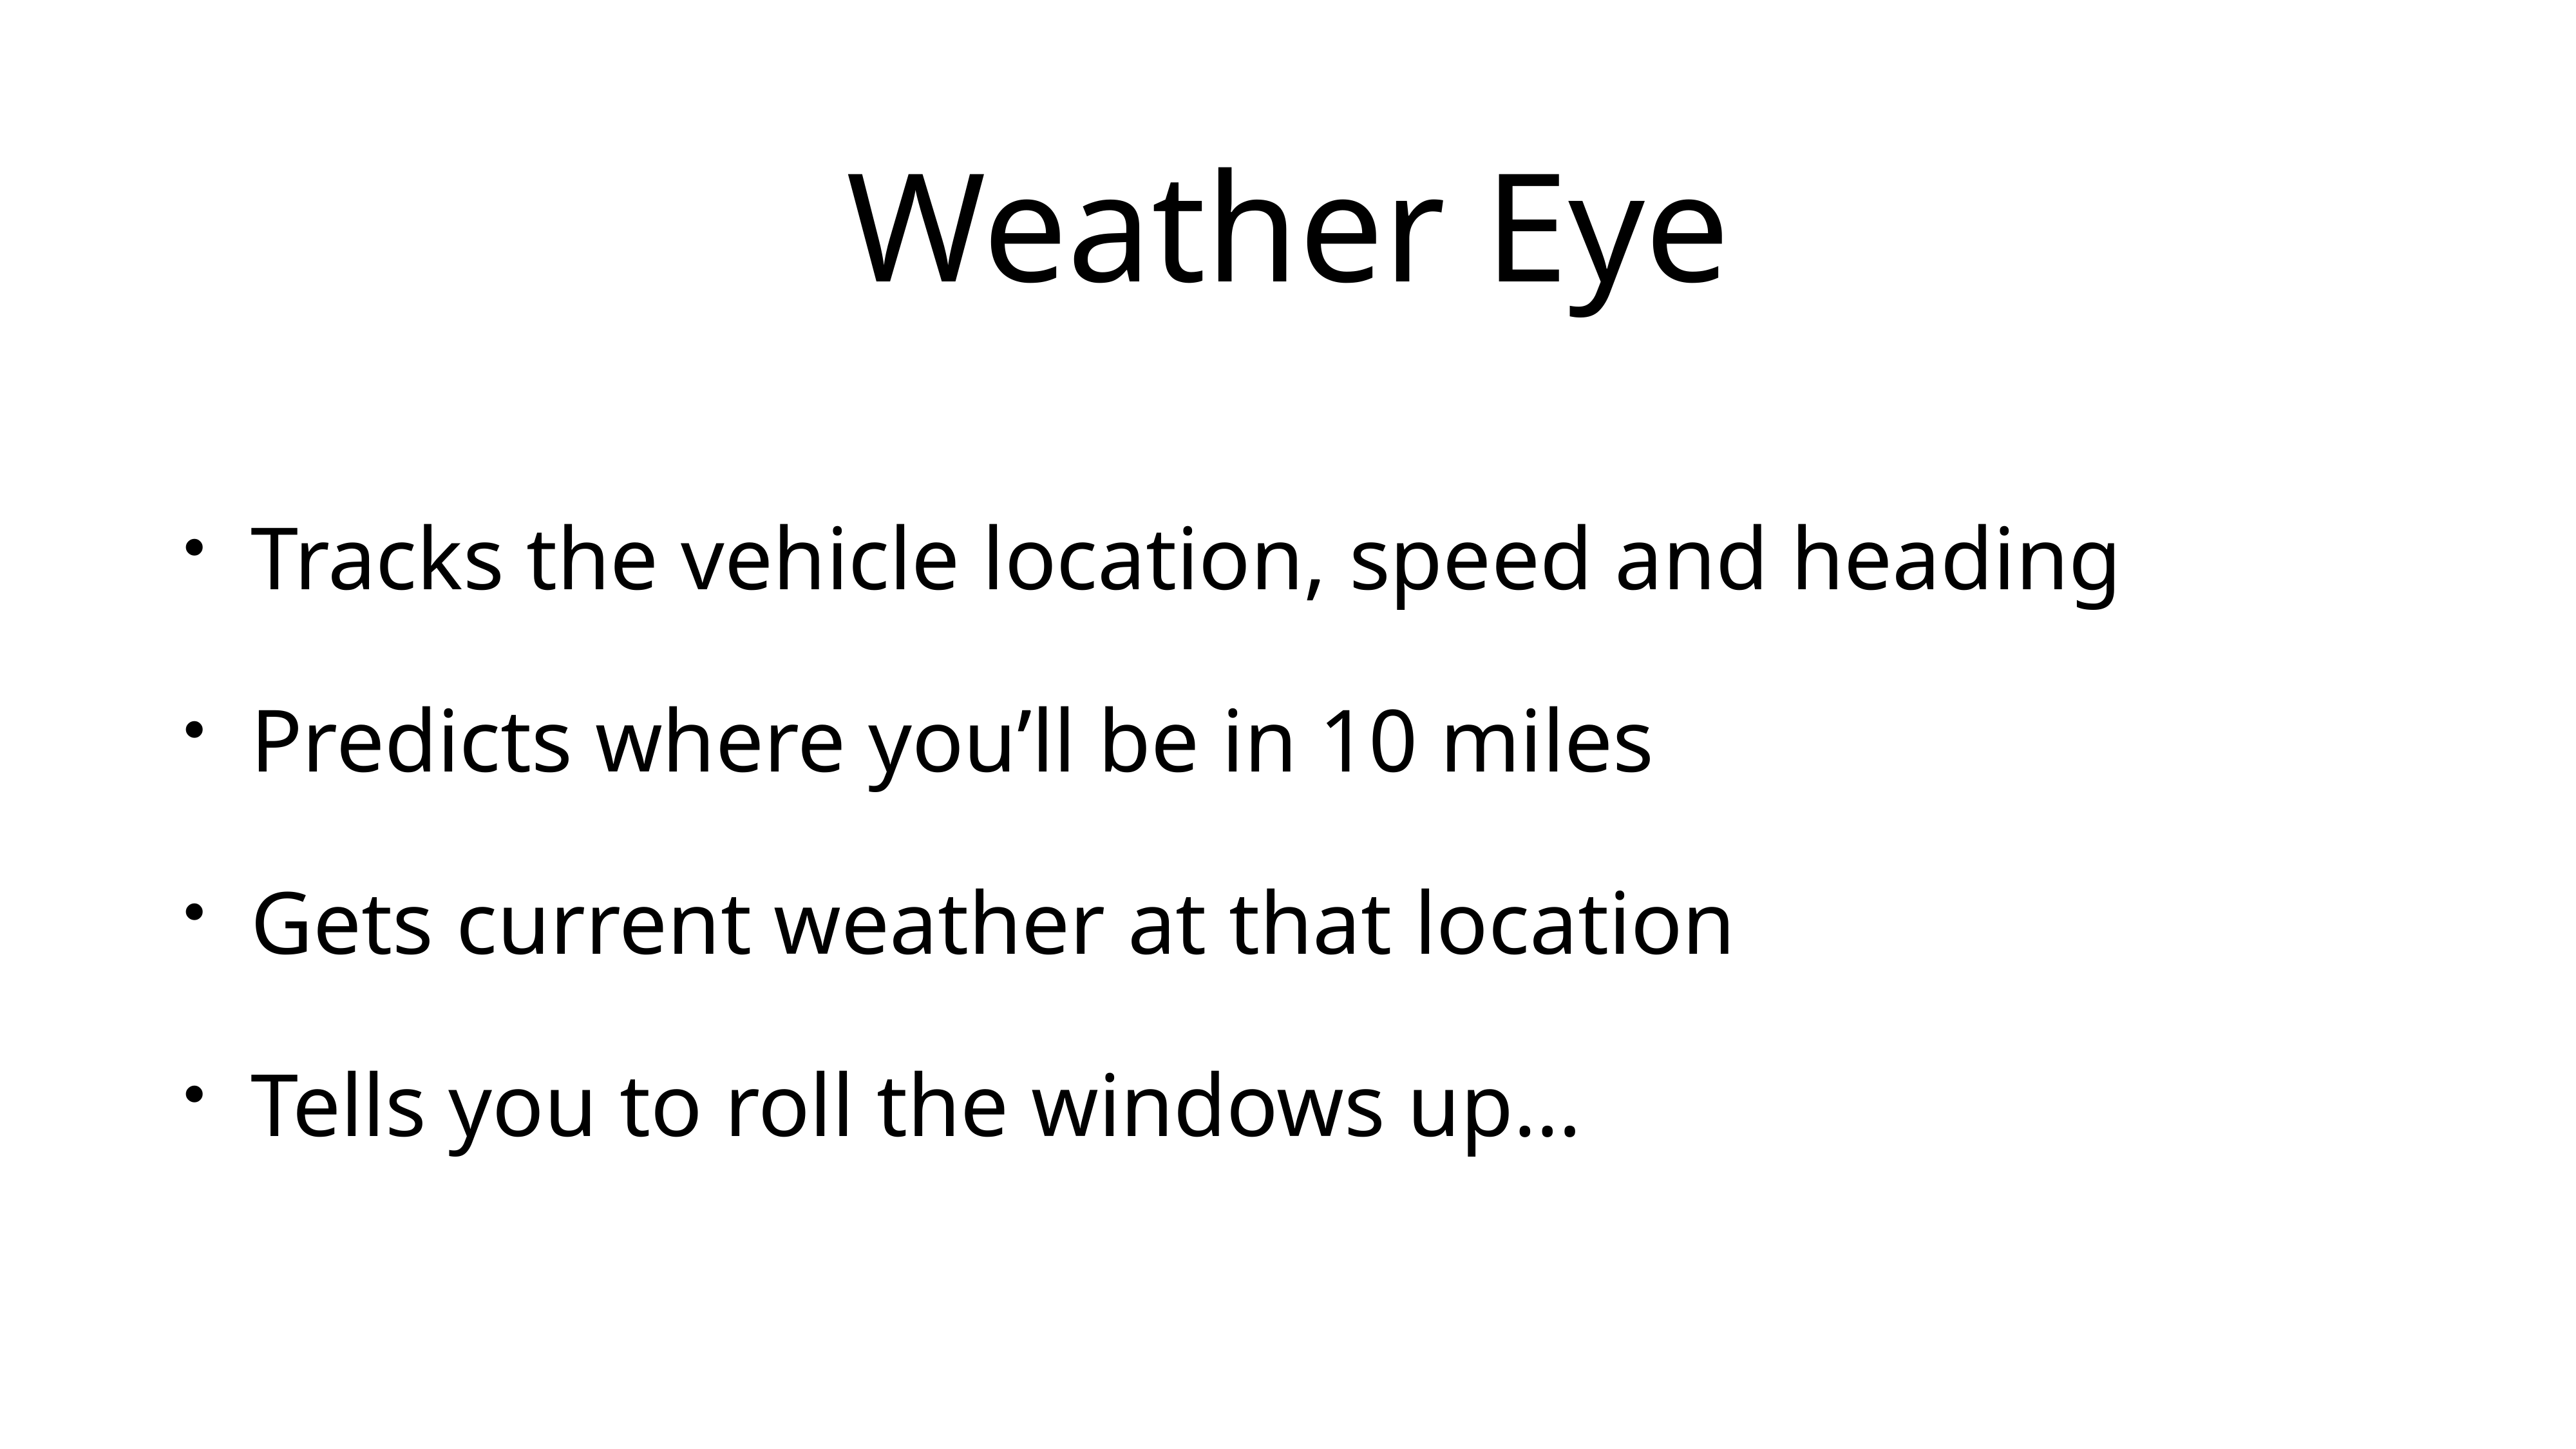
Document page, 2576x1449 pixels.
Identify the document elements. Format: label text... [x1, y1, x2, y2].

list Tracks the vehicle location, speed and heading Predicts where you’ll be in 10 miles Gets current weather at that location Tells you to roll the windows up… [178, 341, 2398, 1316]
title Weather Eye [178, 100, 2398, 341]
